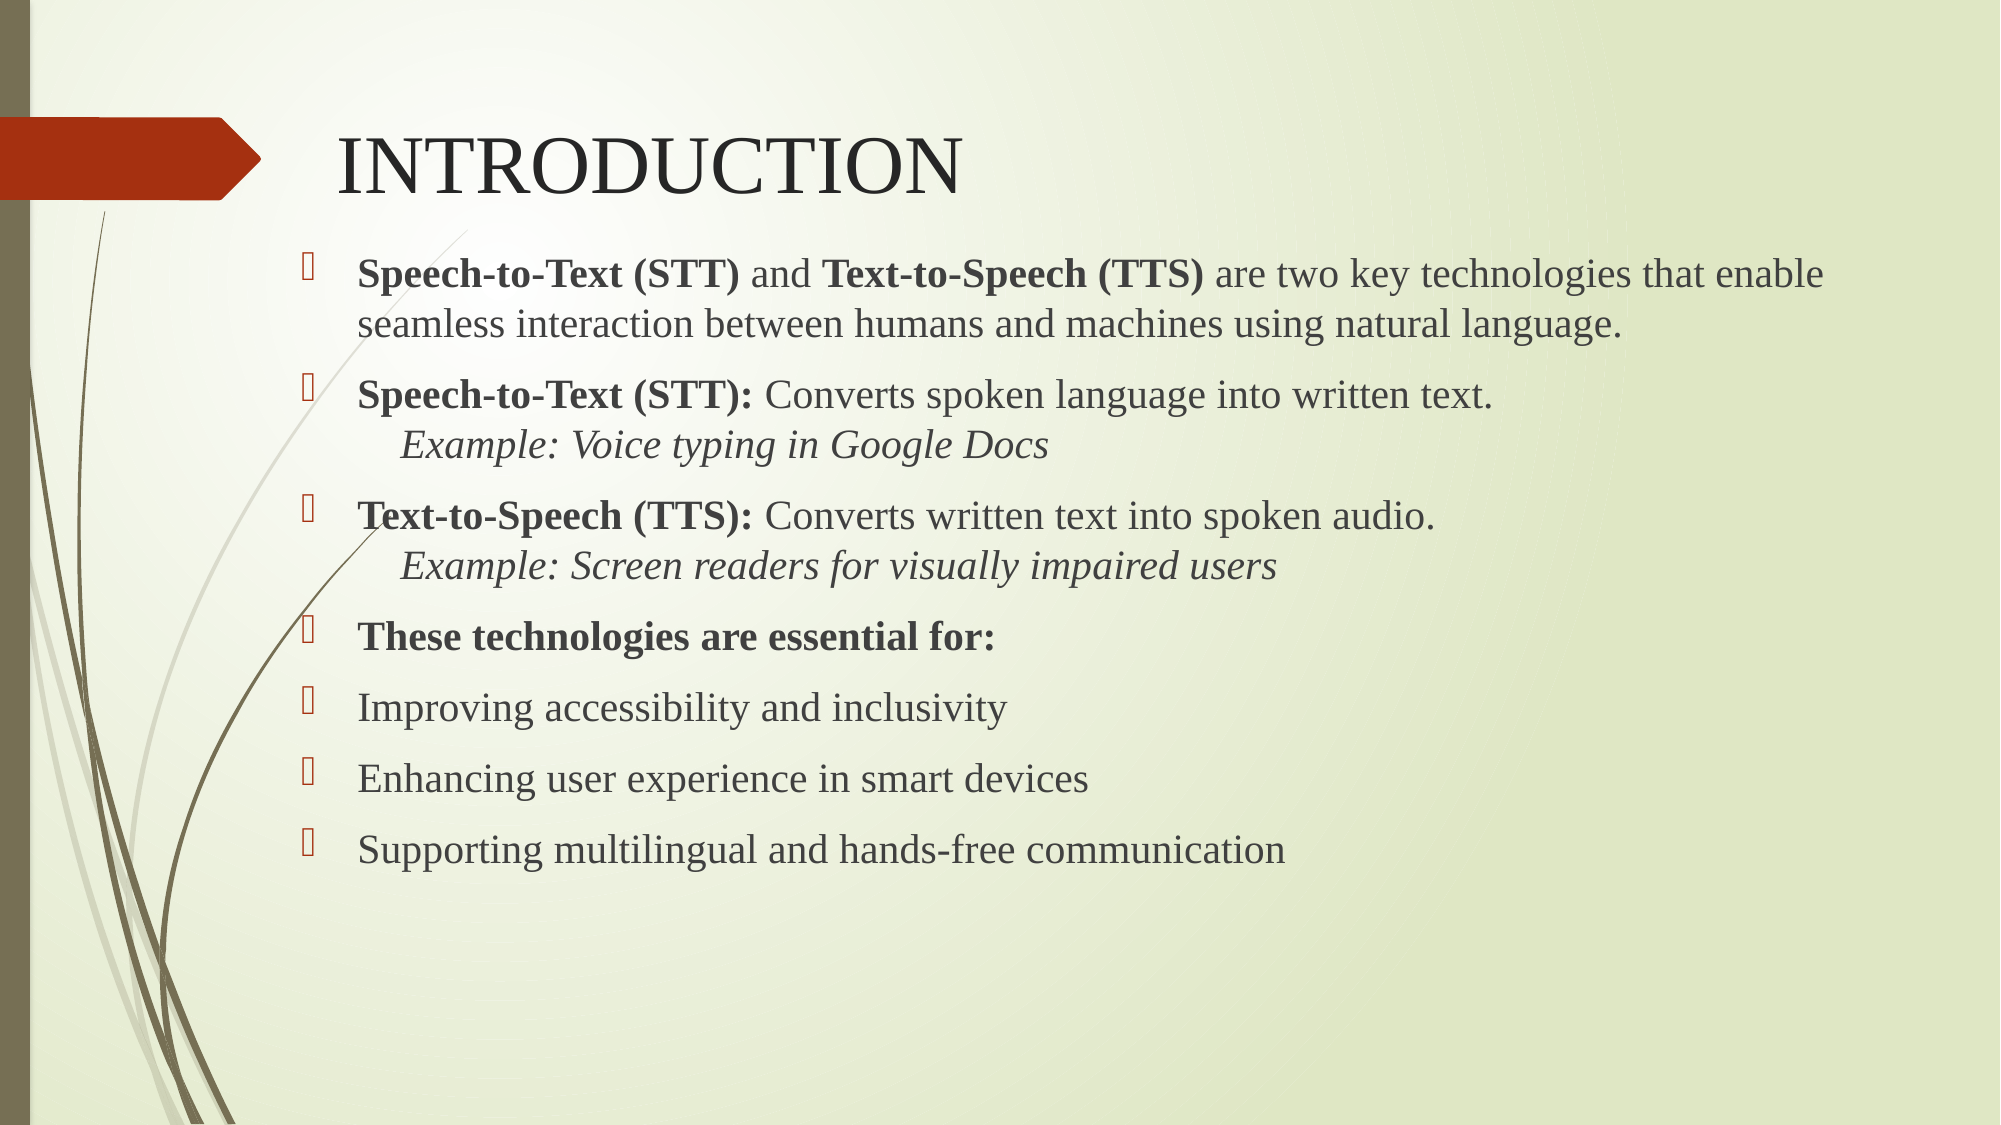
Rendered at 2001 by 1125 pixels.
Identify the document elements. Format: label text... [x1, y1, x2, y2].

title INTRODUCTION [321, 102, 1888, 238]
list Speech-to-Text (STT) and Text-to-Speech (TTS) are two key technologies that enable seamless interaction between humans and machines using natural language. Speech-to-Text (STT): Converts spoken language into written text. 📌 Example: Voice typing in Google Docs Text-to-Speech (TTS): Converts written text into spoken audio. 📌 Example: Screen readers for visually impaired users These technologies are essential for: Improving accessibility and inclusivity Enhancing user experience in smart devices Supporting multilingual and hands-free communication [286, 238, 1888, 970]
